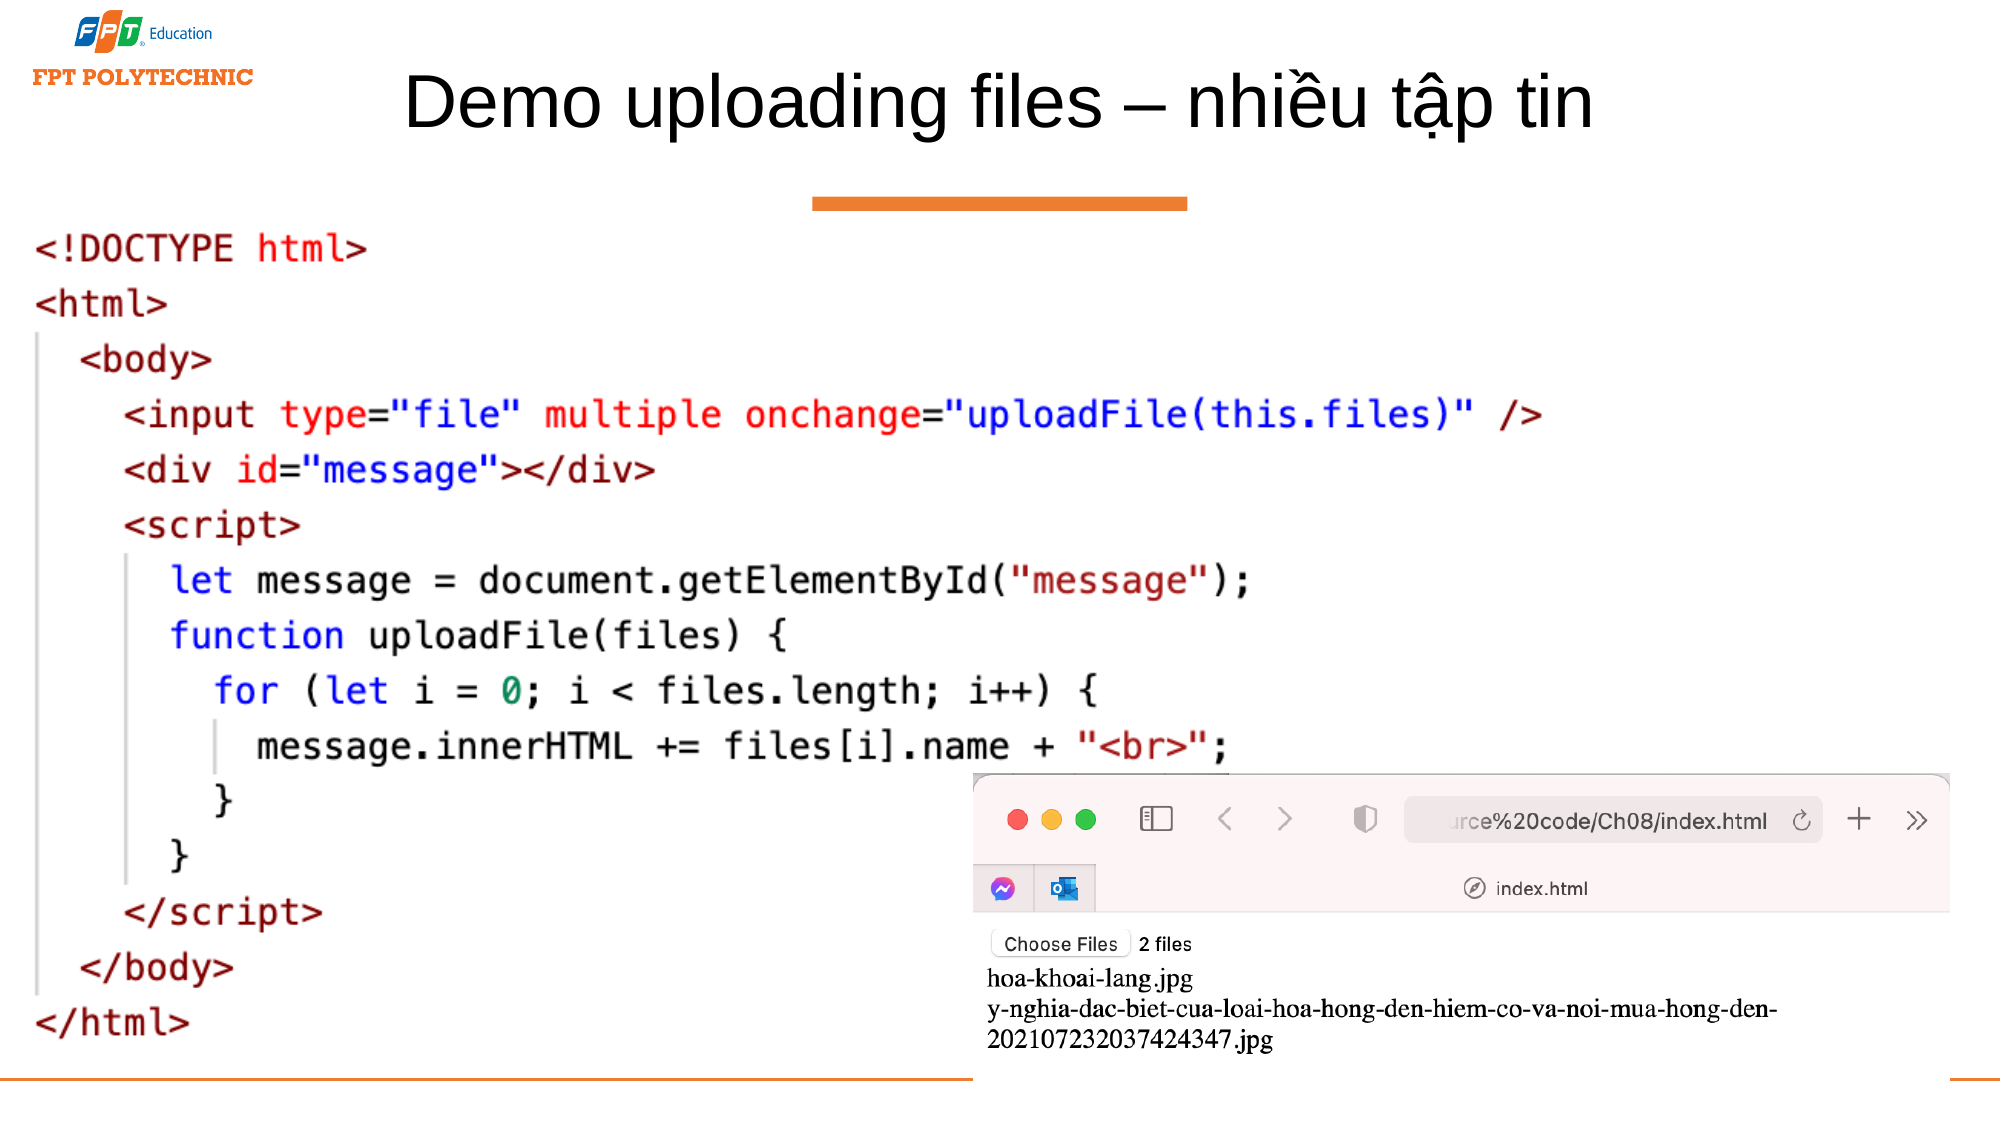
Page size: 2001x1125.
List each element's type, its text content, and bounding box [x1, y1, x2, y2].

picture [0, 211, 1798, 1074]
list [973, 772, 1950, 1114]
title Demo uploading files – nhiều tập tin [0, 0, 2000, 212]
